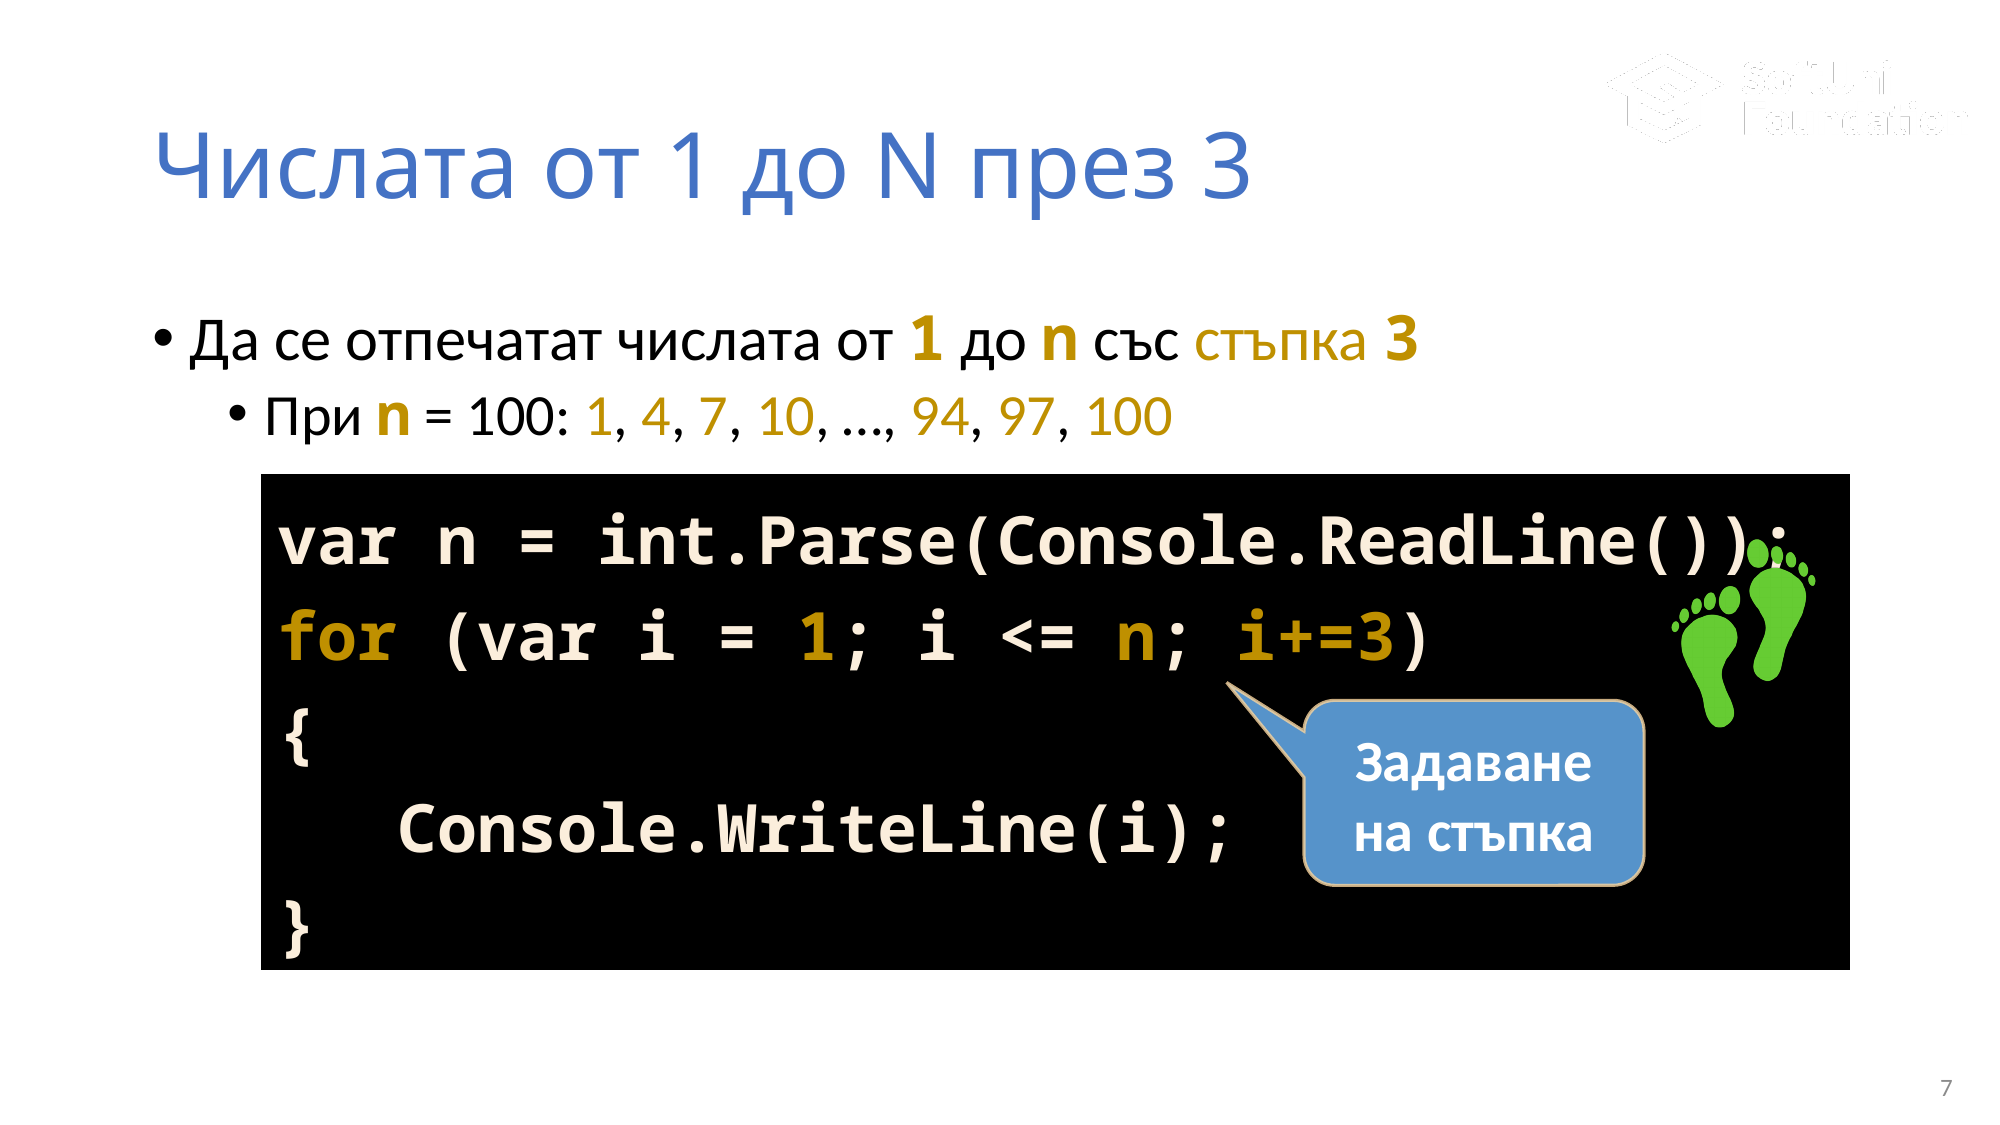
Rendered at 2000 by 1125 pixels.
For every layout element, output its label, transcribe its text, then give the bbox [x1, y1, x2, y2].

title Числата от 1 до N през 3 [137, 59, 1862, 278]
text_box Задаване на стъпка [1225, 681, 1646, 887]
slide_number 7 [1897, 1070, 1968, 1103]
list Да се отпечатат числата от 1 до n със стъпка 3 При n = 100: 1, 4, 7, 10, …, 94, 97, 100 [137, 299, 1862, 1014]
picture [1637, 528, 1848, 738]
text_box var n = int.Parse(Console.ReadLine()); for (var i = 1; i <= n; i+=3) { Console.WriteLine(i); } [261, 474, 1850, 970]
picture [1604, 52, 1968, 143]
